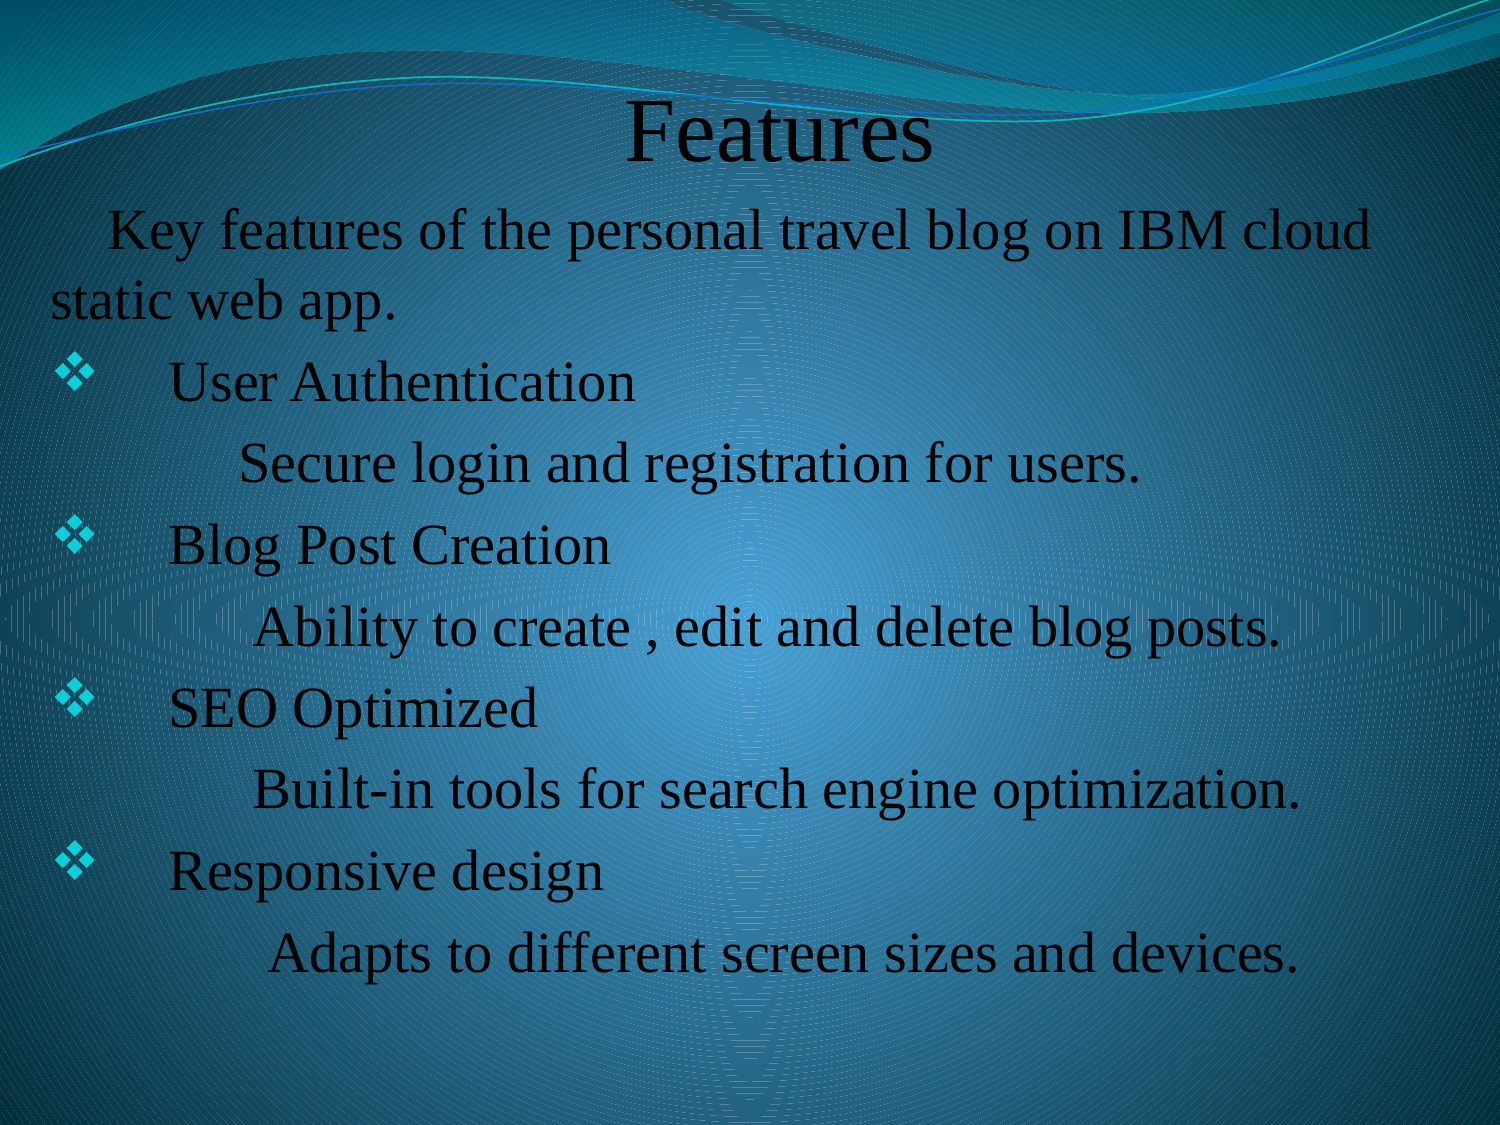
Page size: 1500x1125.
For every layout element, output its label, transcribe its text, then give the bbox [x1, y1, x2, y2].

subtitle Features Key features of the personal travel blog on IBM cloud static web app. User Authentication Secure login and registration for users. Blog Post Creation Ability to create , edit and delete blog posts. SEO Optimized Built-in tools for search engine optimization. Responsive design Adapts to different screen sizes and devices. [50, 62, 1438, 1075]
